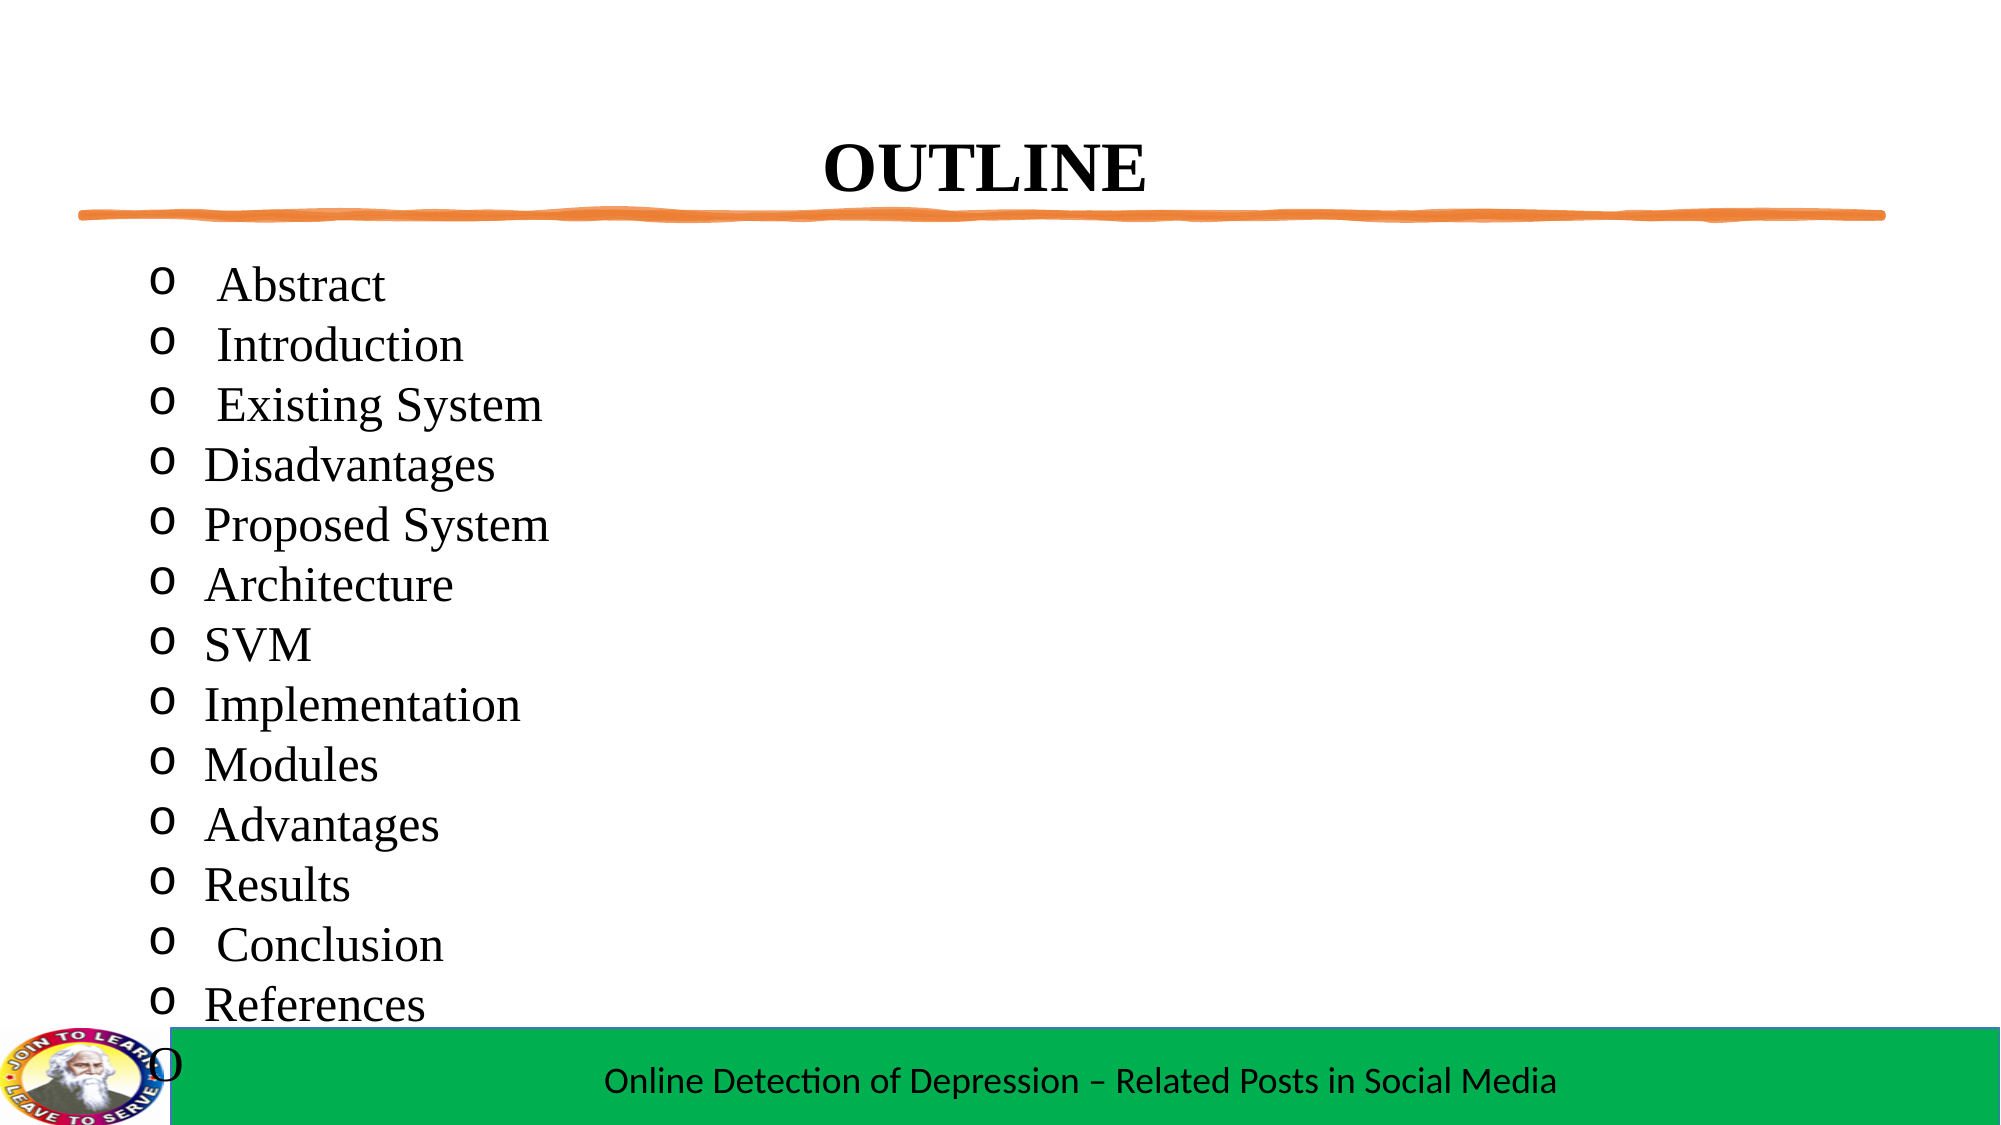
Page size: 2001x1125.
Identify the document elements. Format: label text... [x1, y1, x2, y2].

text_box Online Detection of Depression – Related Posts in Social Media [1409, 1028, 2000, 1125]
picture [0, 1028, 164, 1125]
text_box [81, 209, 1882, 220]
title OUTLINE [81, 42, 1890, 214]
text_box Abstract Introduction Existing System Disadvantages Proposed System Architecture SVM Implementation Modules Advantages Results Conclusion References O [132, 243, 1409, 1125]
